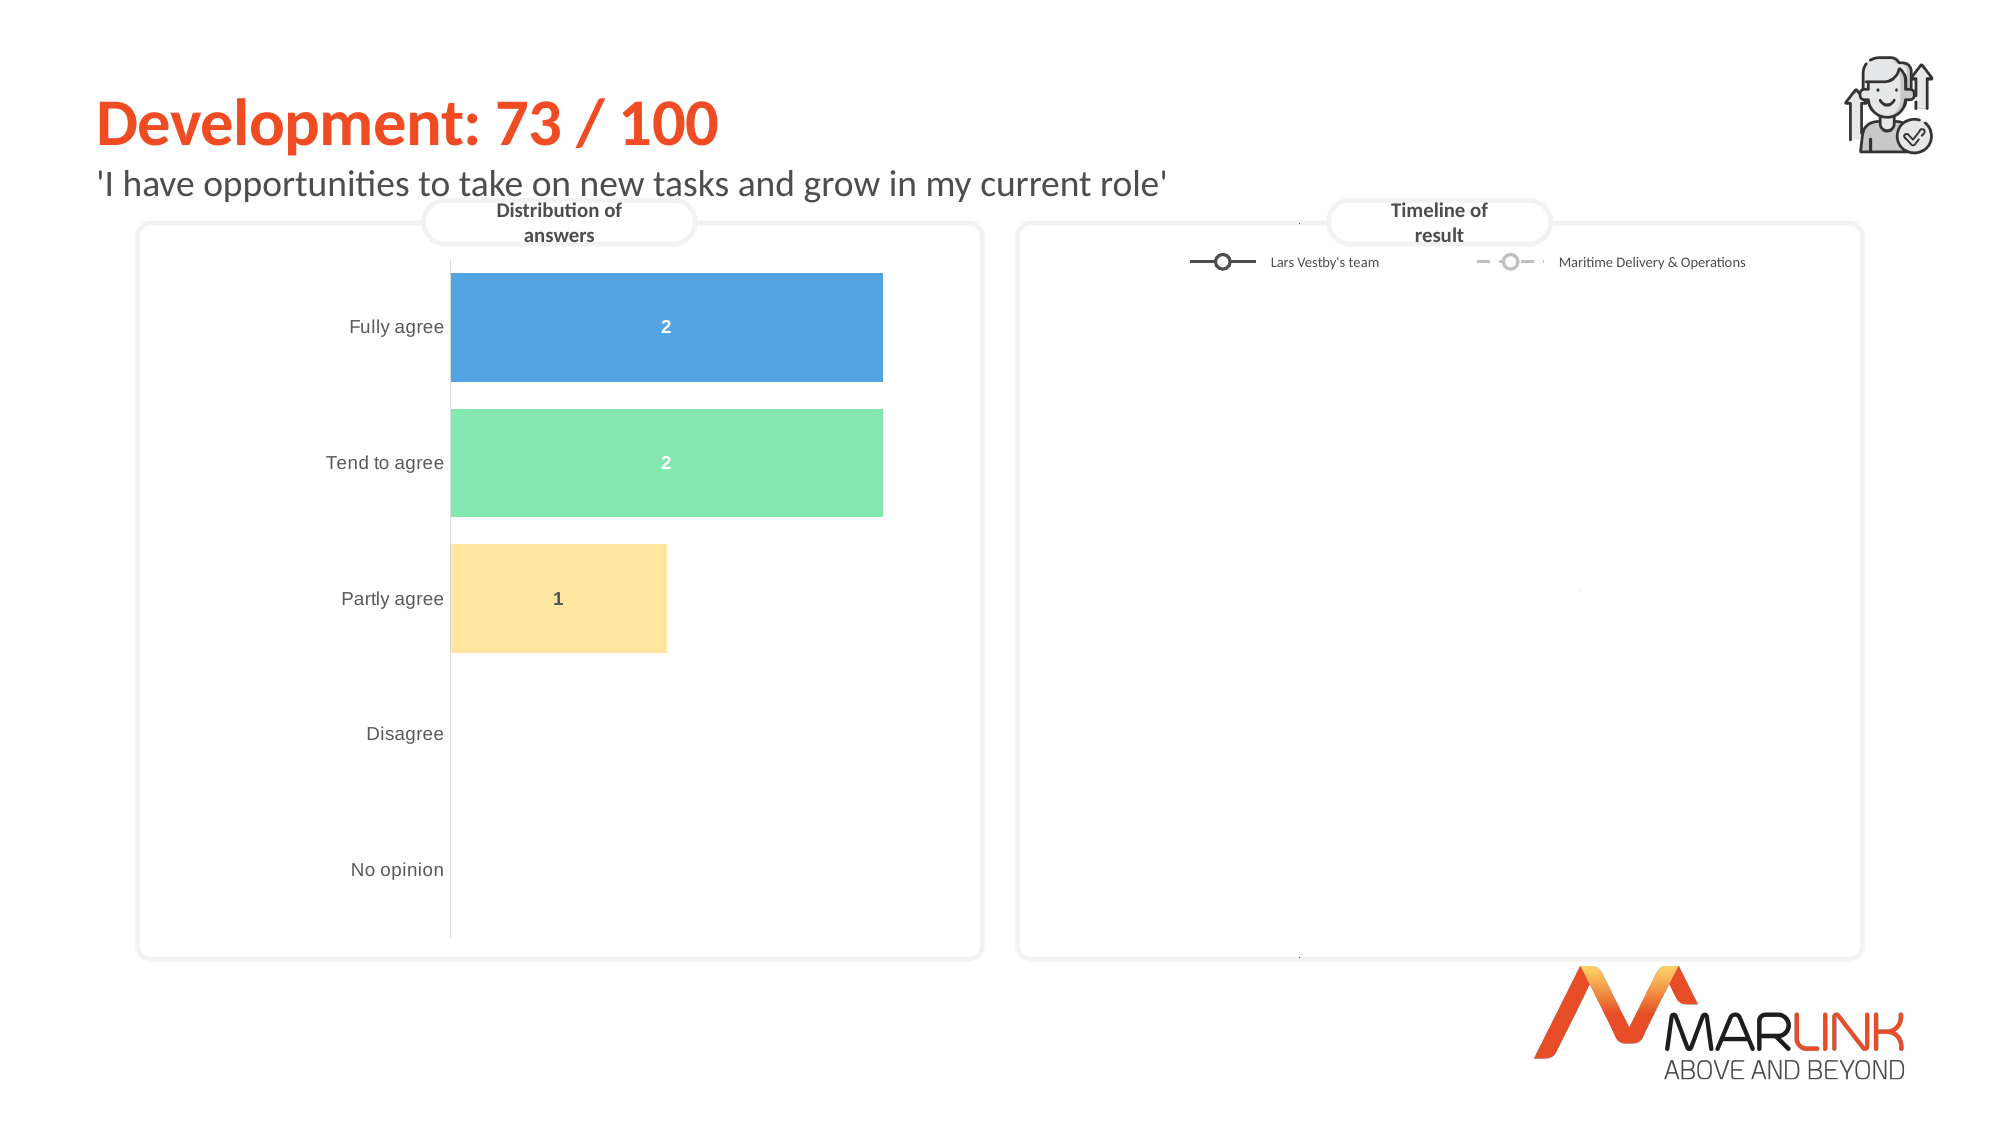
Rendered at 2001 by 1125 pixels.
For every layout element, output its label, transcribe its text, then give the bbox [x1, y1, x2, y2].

title Development: 73 / 100 [96, 18, 1903, 147]
picture [1508, 942, 1930, 1103]
text_box [136, 221, 984, 961]
text_box Distribution of answers [422, 199, 697, 246]
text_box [1477, 254, 1544, 270]
chart [1017, 223, 1863, 958]
text_box 'I have opportunities to take on new tasks and grow in my current role' [96, 147, 1903, 201]
picture [1837, 54, 1940, 156]
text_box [1189, 254, 1257, 270]
chart [137, 258, 991, 939]
text_box Timeline of result [1327, 199, 1552, 223]
